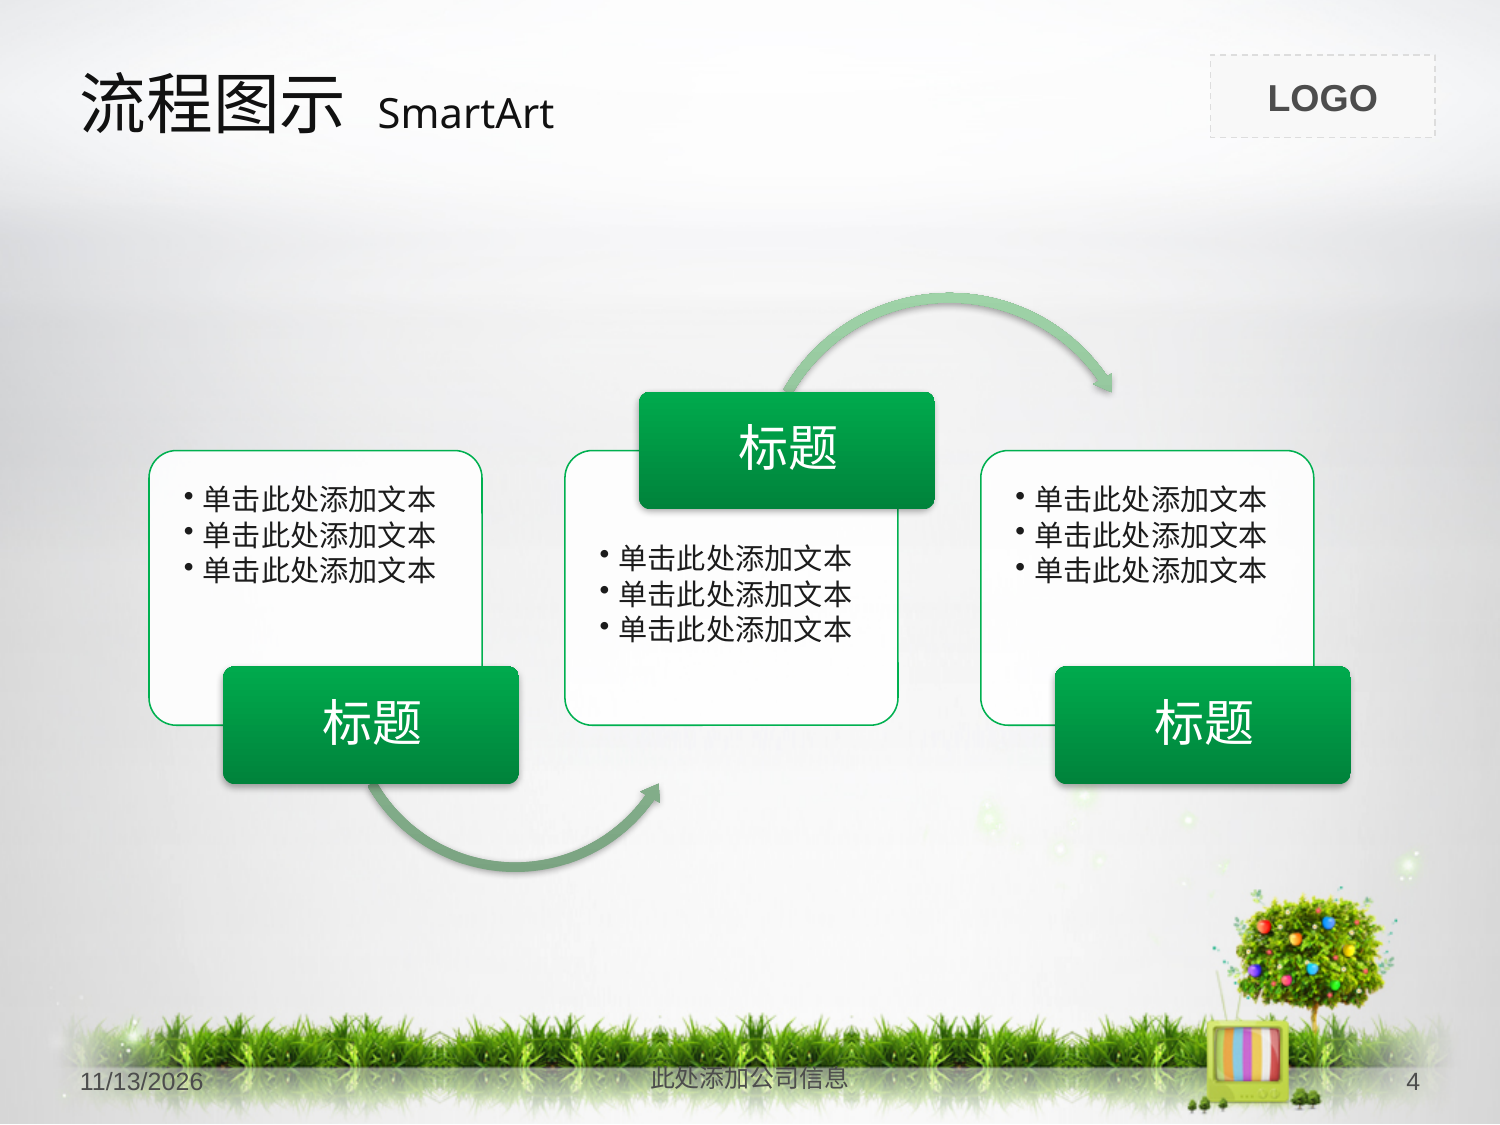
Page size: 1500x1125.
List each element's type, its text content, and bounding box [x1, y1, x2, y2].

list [148, 219, 1352, 957]
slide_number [64, 1058, 415, 1103]
picture [0, 0, 1500, 1124]
slide_number 4 [1085, 1058, 1436, 1103]
title 流程图示 SmartArt [64, 42, 1436, 161]
footer 此处添加公司信息 [512, 1058, 988, 1103]
